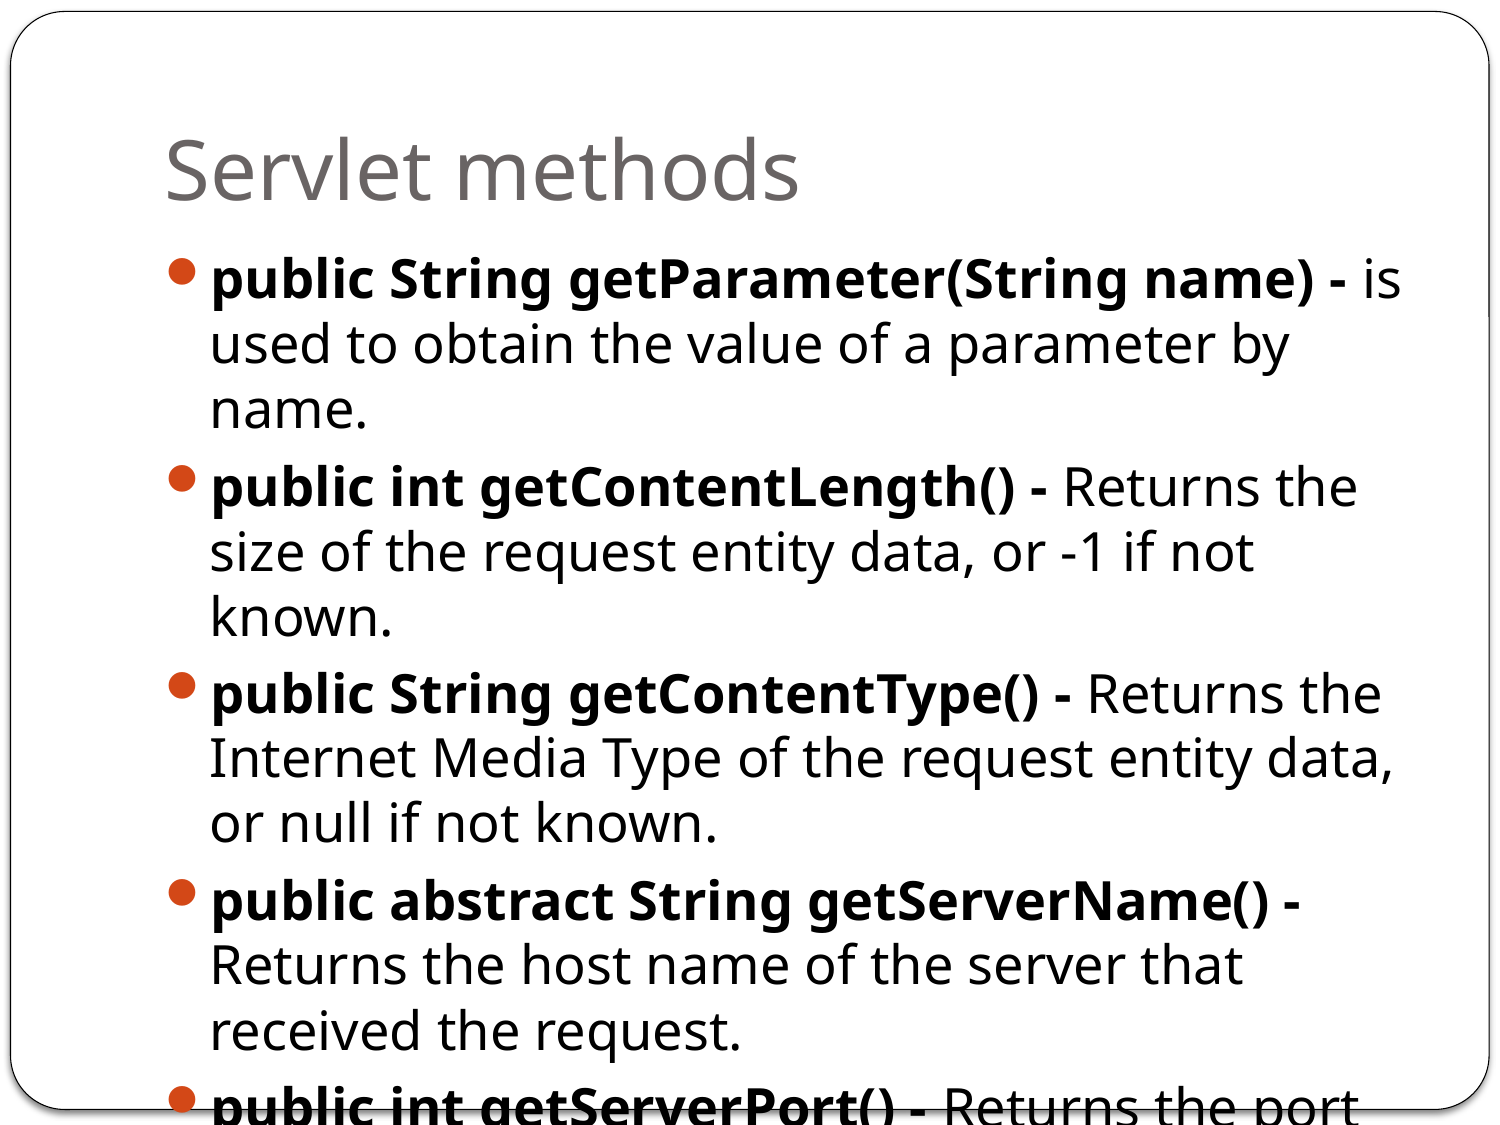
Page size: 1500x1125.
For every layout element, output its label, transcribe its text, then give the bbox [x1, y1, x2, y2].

title Servlet methods [150, 45, 1425, 233]
list public String getParameter(String name) - is used to obtain the value of a parameter by name. public int getContentLength() - Returns the size of the request entity data, or -1 if not known. public String getContentType() - Returns the Internet Media Type of the request entity data, or null if not known. public abstract String getServerName() - Returns the host name of the server that received the request. public int getServerPort() - Returns the port number on which this request was received. [150, 237, 1425, 988]
